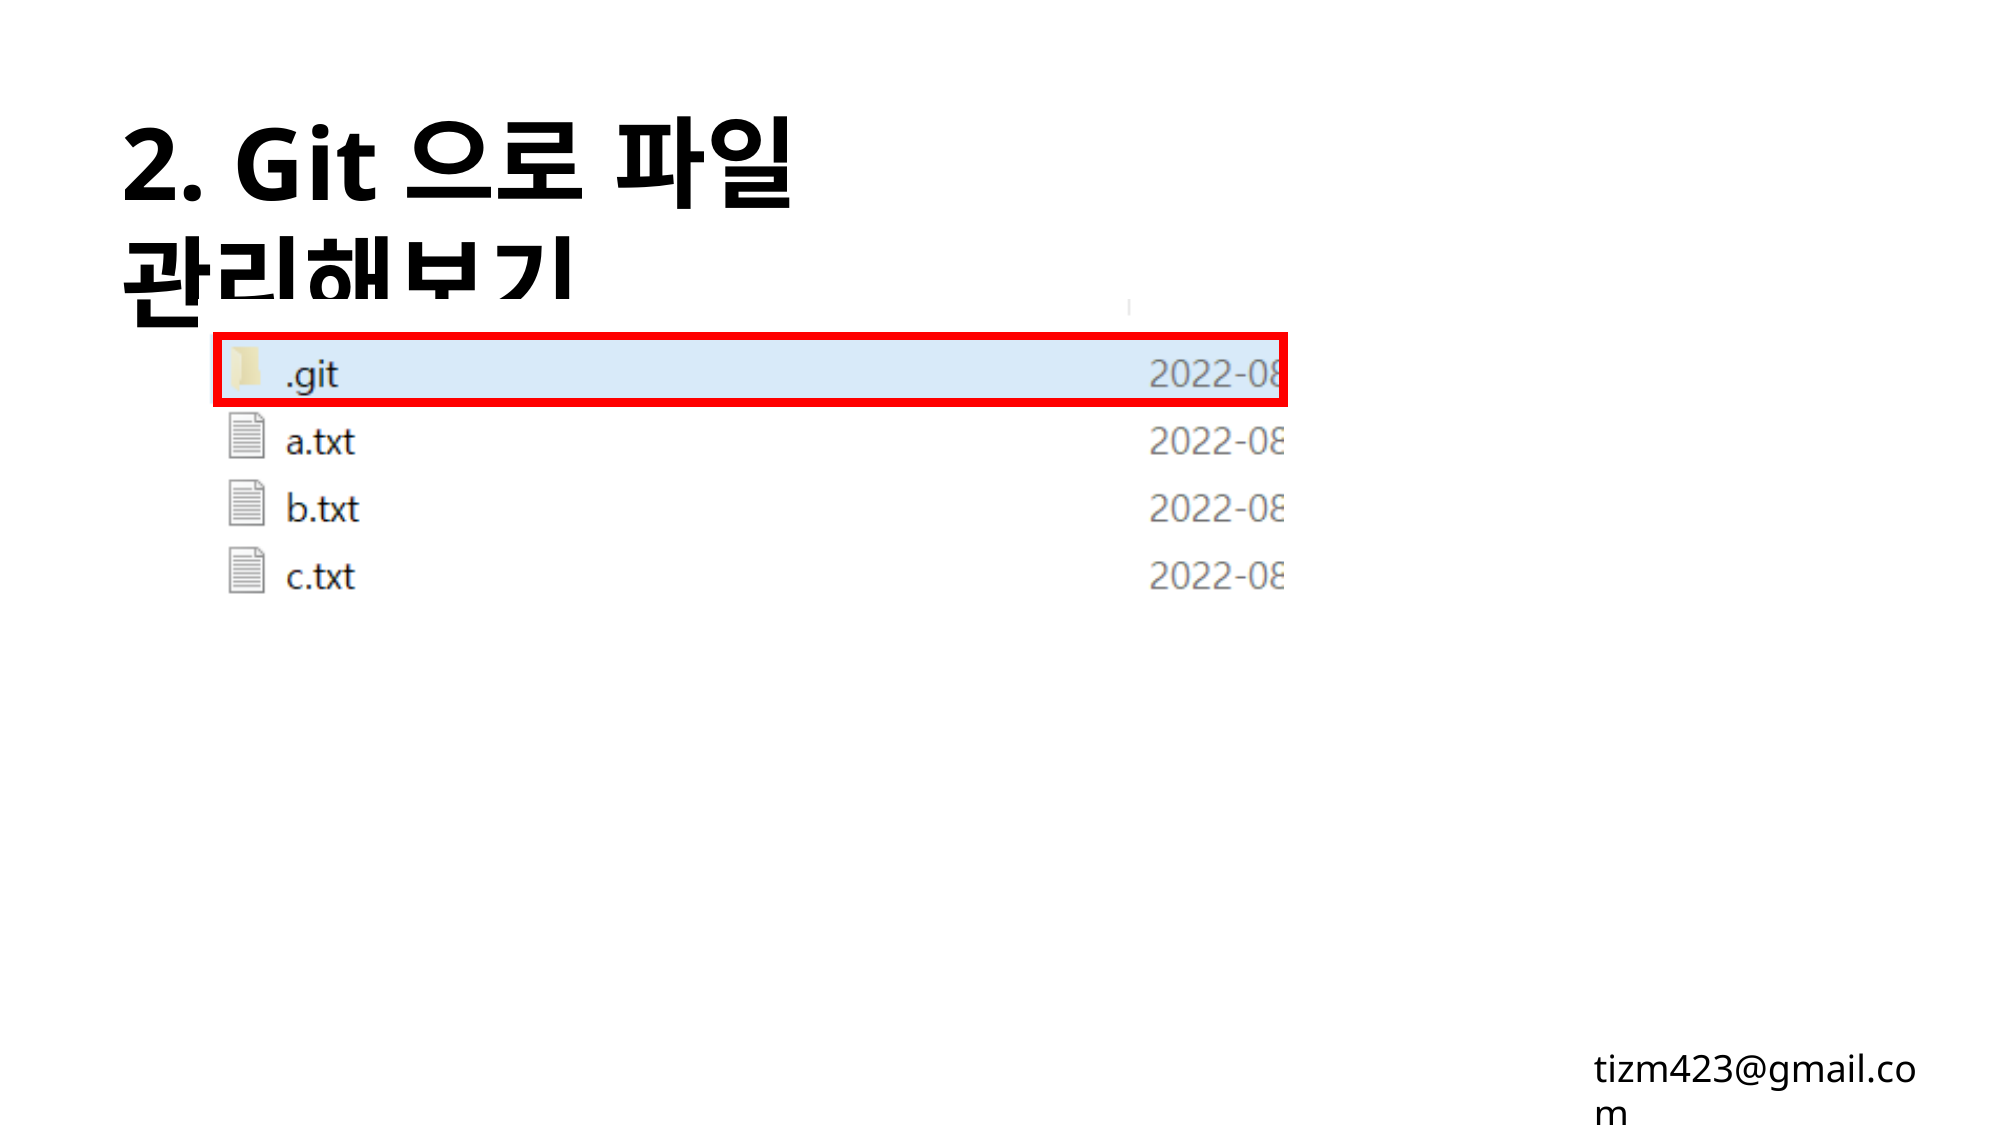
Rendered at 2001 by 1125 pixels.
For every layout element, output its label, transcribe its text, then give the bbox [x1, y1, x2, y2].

picture [198, 299, 1284, 659]
text_box tizm423@gmail.com [1578, 1037, 1957, 1125]
text_box 2. Git으로 파일 관리해보기 [106, 93, 1115, 348]
